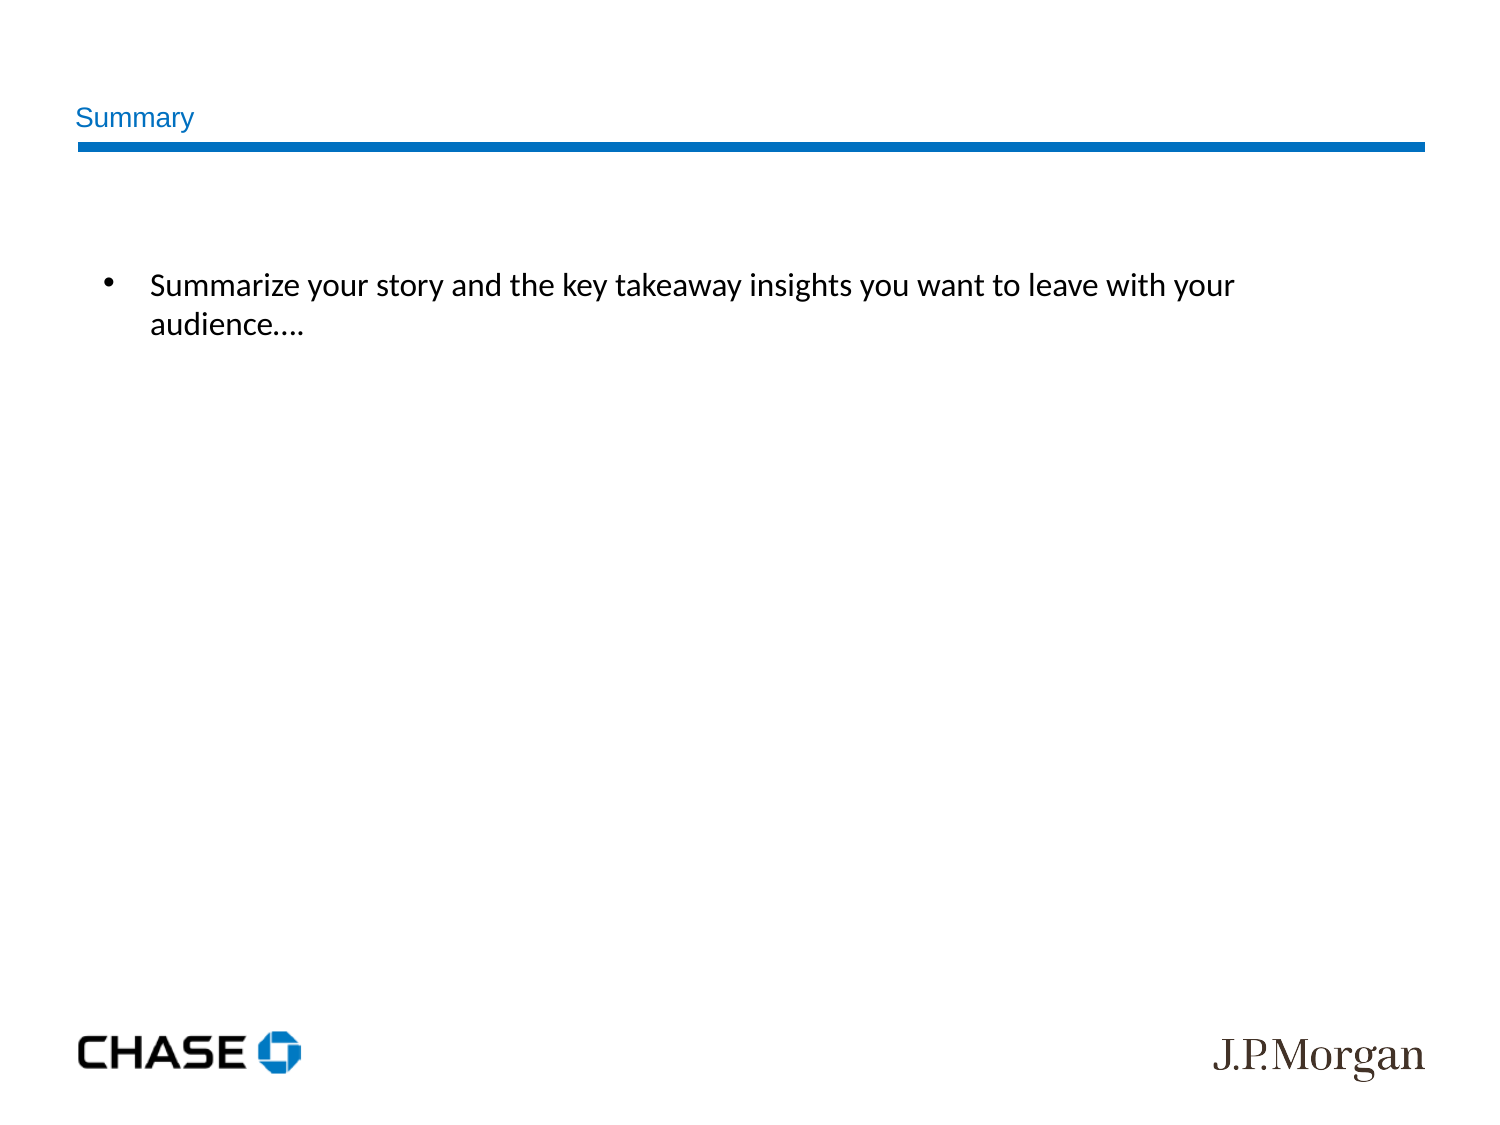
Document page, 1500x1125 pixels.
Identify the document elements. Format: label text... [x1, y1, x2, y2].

text_box Summarize your story and the key takeaway insights you want to leave with your audience…. [88, 255, 1309, 430]
title Summary [75, 95, 1425, 141]
picture [74, 1028, 308, 1076]
text_box [1212, 1039, 1426, 1083]
